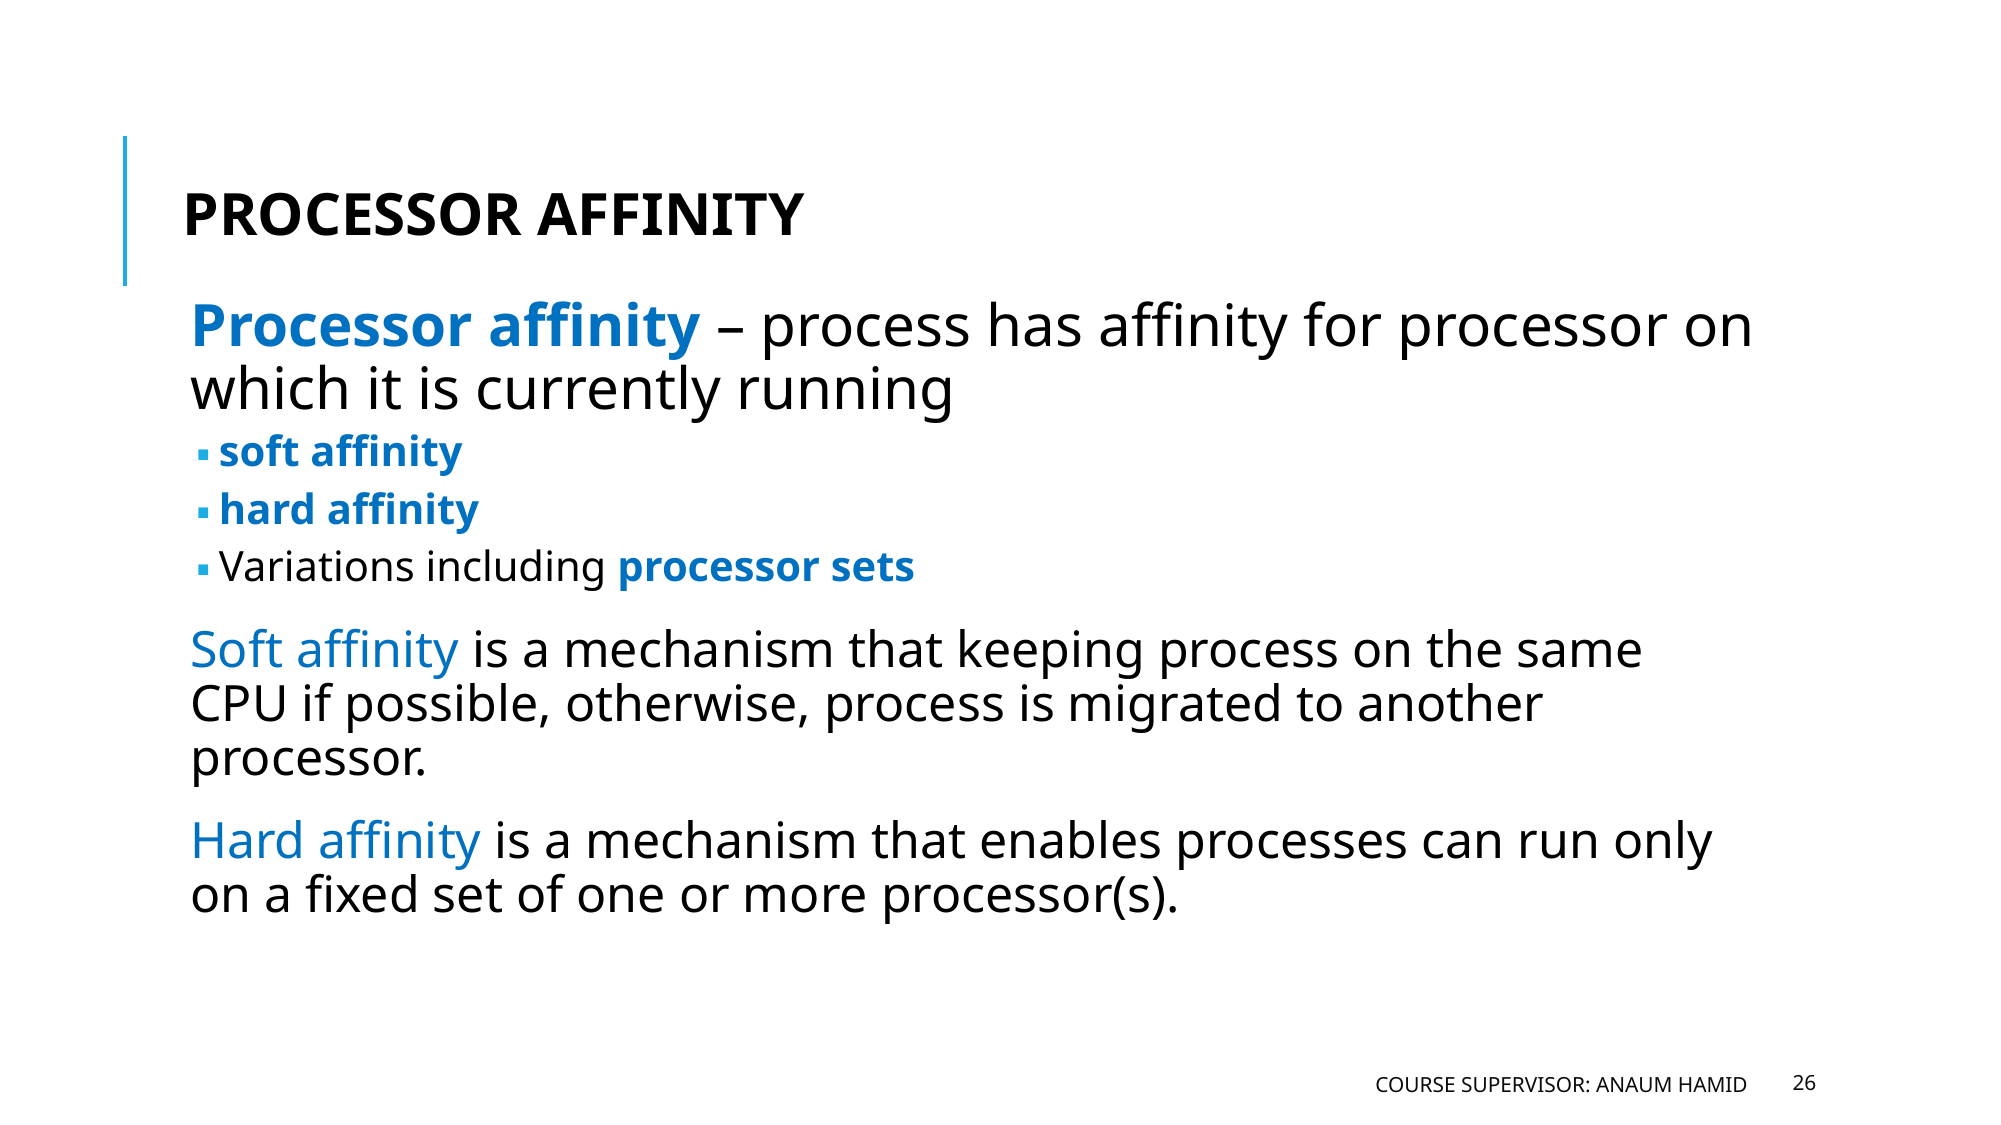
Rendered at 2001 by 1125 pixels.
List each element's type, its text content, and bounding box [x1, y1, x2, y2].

list Processor affinity – process has affinity for processor on which it is currently running soft affinity hard affinity Variations including processor sets Soft affinity is a mechanism that keeping process on the same CPU if possible, otherwise, process is migrated to another processor. Hard affinity is a mechanism that enables processes can run only on a fixed set of one or more processor(s). [168, 289, 1763, 1035]
footer COURSE SUPERVISOR: ANAUM HAMID [794, 1061, 1763, 1107]
title PROCESSOR AFFINITY [168, 96, 1763, 289]
slide_number ‹#› [1777, 1061, 1938, 1107]
